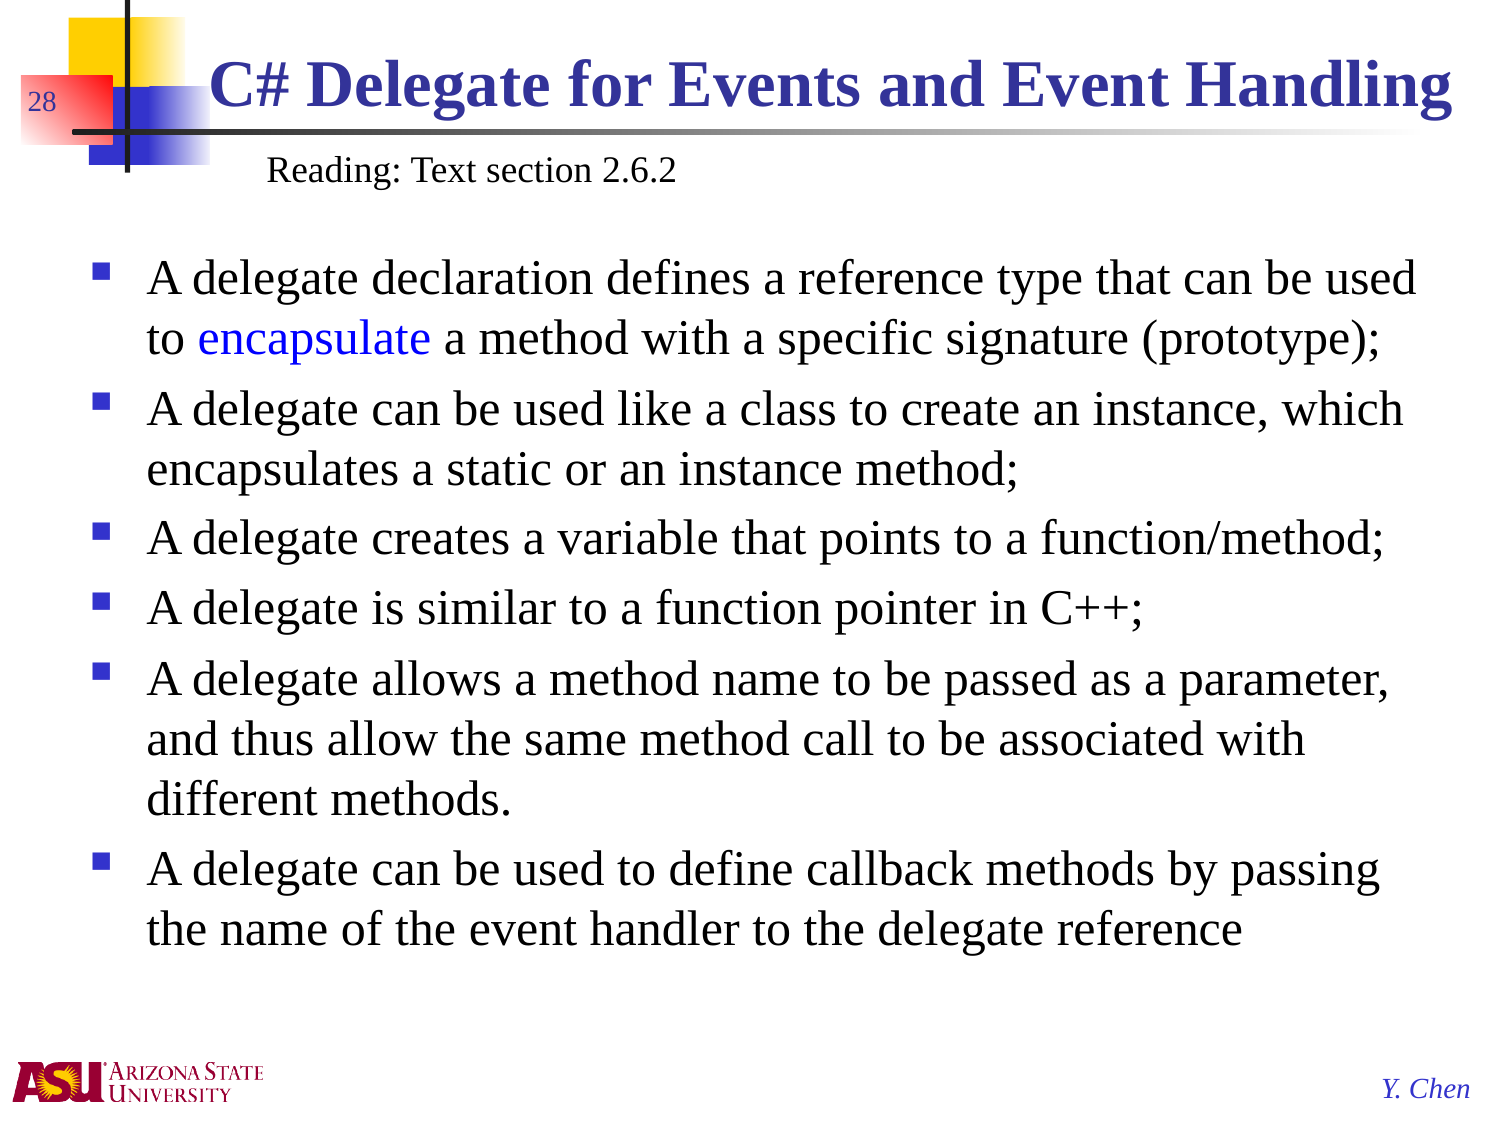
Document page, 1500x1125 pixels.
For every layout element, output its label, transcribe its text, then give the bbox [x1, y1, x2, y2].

picture [12, 1062, 263, 1102]
text_box Reading: Text section 2.6.2 [251, 137, 693, 198]
slide_number 28 [12, 49, 176, 126]
title C# Delegate for Events and Event Handling [174, 24, 1488, 128]
list A delegate declaration defines a reference type that can be used to encapsulate a method with a specific signature (prototype); A delegate can be used like a class to create an instance, which encapsulates a static or an instance method; A delegate creates a variable that points to a function/method; A delegate is similar to a function pointer in C++; A delegate allows a method name to be passed as a parameter, and thus allow the same method call to be associated with different methods. A delegate can be used to define callback methods by passing the name of the event handler to the delegate reference [74, 237, 1463, 994]
